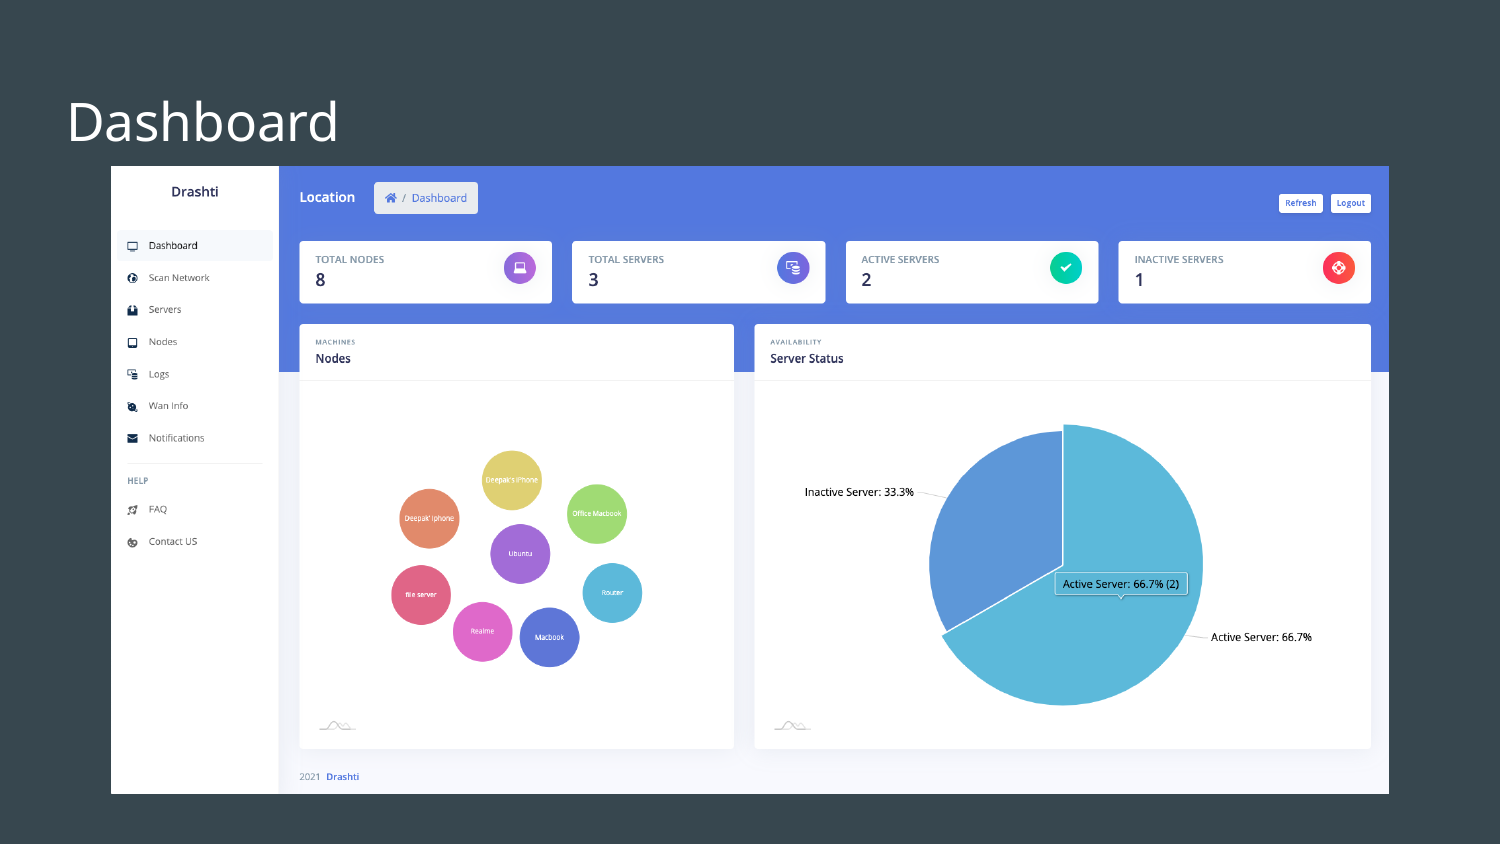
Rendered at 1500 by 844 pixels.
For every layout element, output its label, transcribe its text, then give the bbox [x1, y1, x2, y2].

picture [111, 166, 1389, 794]
title Dashboard [51, 72, 1449, 167]
